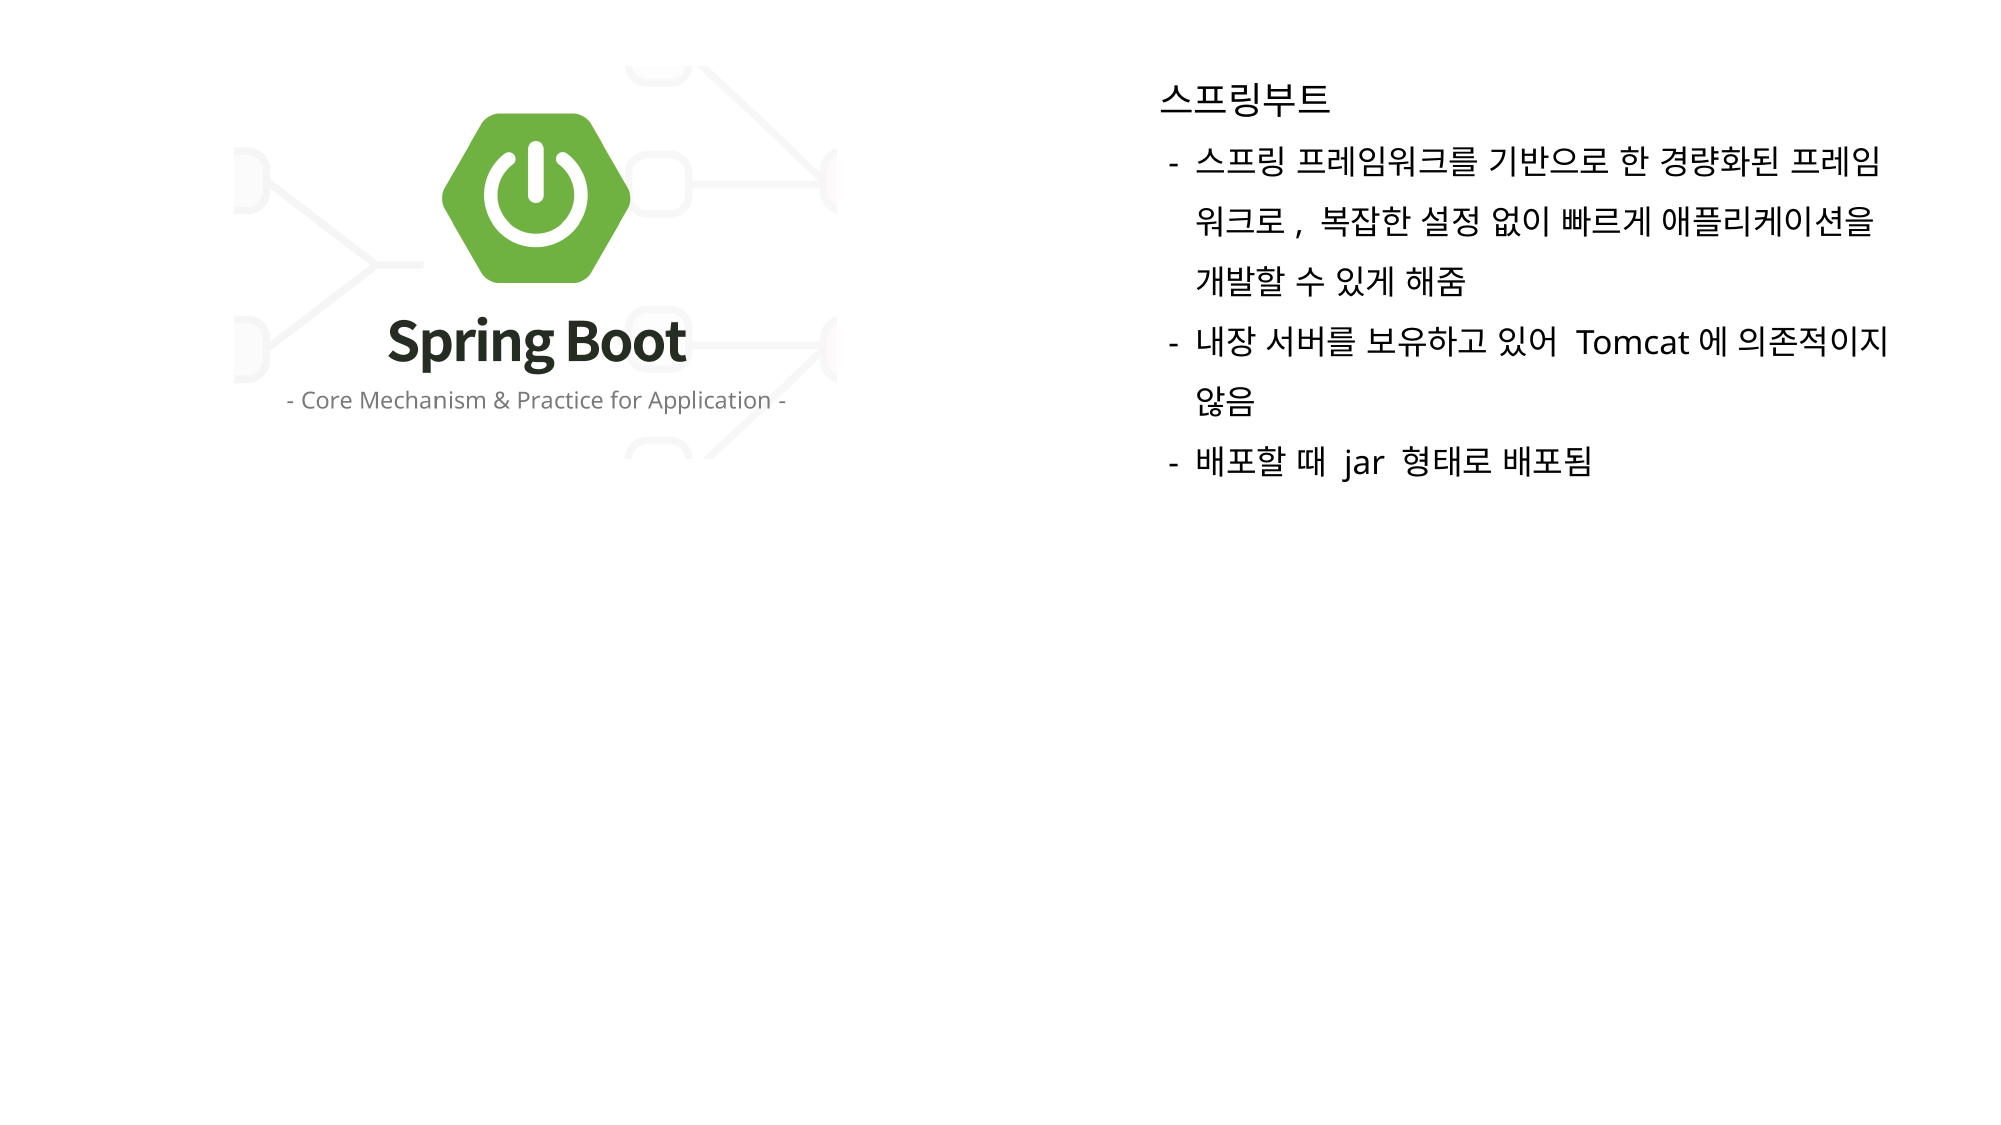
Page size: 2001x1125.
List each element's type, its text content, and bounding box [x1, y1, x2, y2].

picture [234, 66, 837, 459]
text_box 스프링부트 - 스프링 프레임워크를 기반으로 한 경량화된 프레임 워크로, 복잡한 설정 없이 빠르게 애플리케이션을 개발할 수 있게 해줌 - 내장 서버를 보유하고 있어 Tomcat에 의존적이지 않음 - 배포할 때 jar 형태로 배포됨 [1144, 46, 1983, 489]
